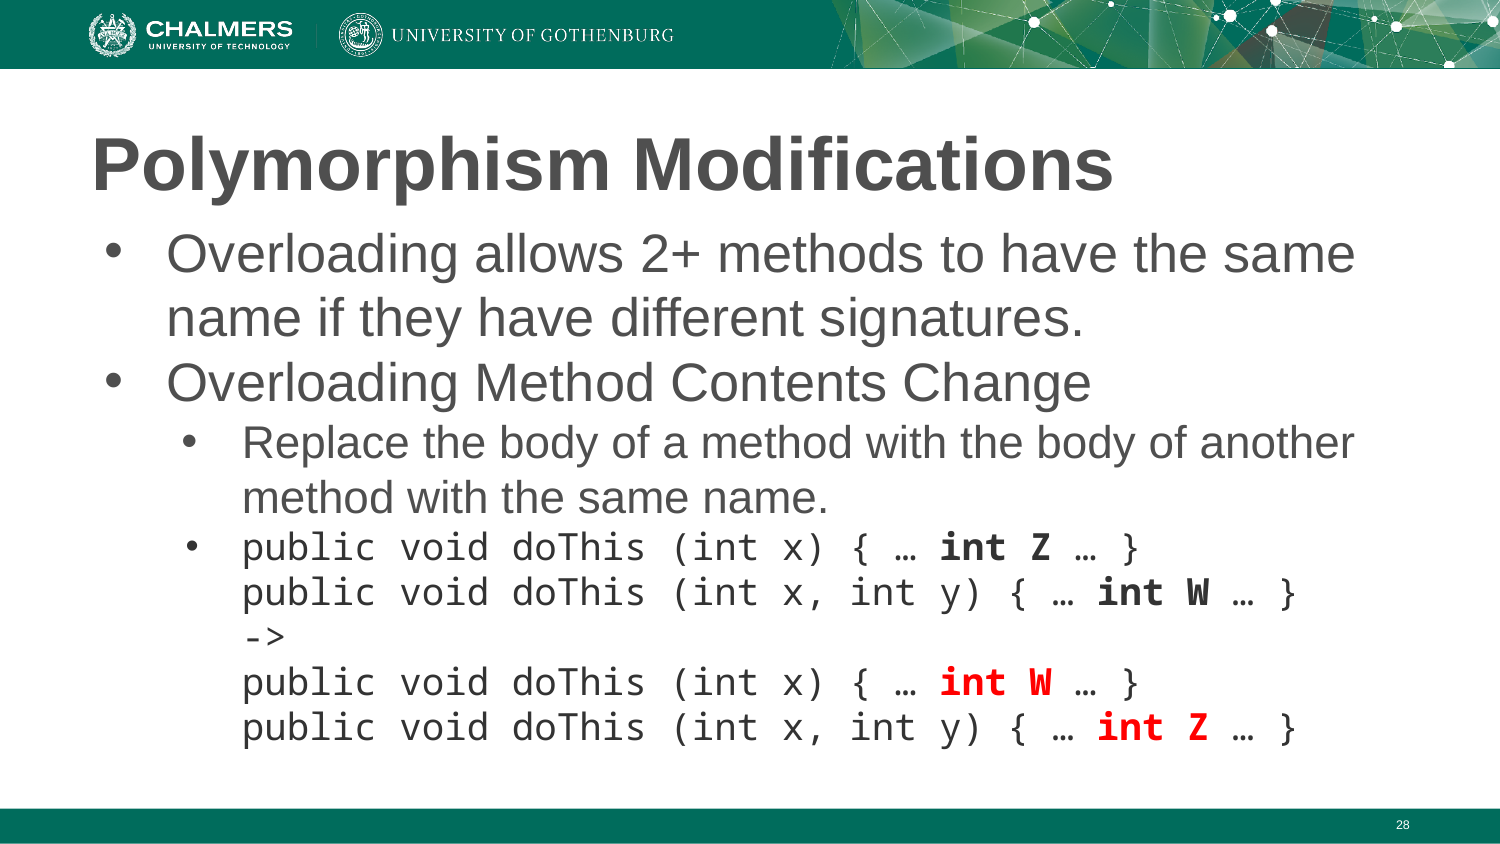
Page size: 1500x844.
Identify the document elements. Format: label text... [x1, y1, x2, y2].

picture [64, 0, 696, 85]
slide_number ‹#› [1074, 809, 1425, 844]
title Polymorphism Modifications [76, 100, 1425, 210]
list Overloading allows 2+ methods to have the same name if they have different signatures. Overloading Method Contents Change Replace the body of a method with the body of another method with the same name. public void doThis (int x) { … int Z … } public void doThis (int x, int y) { … int W … } -> public void doThis (int x) { … int W … } public void doThis (int x, int y) { … int Z … } [76, 210, 1425, 782]
picture [759, 0, 1500, 68]
